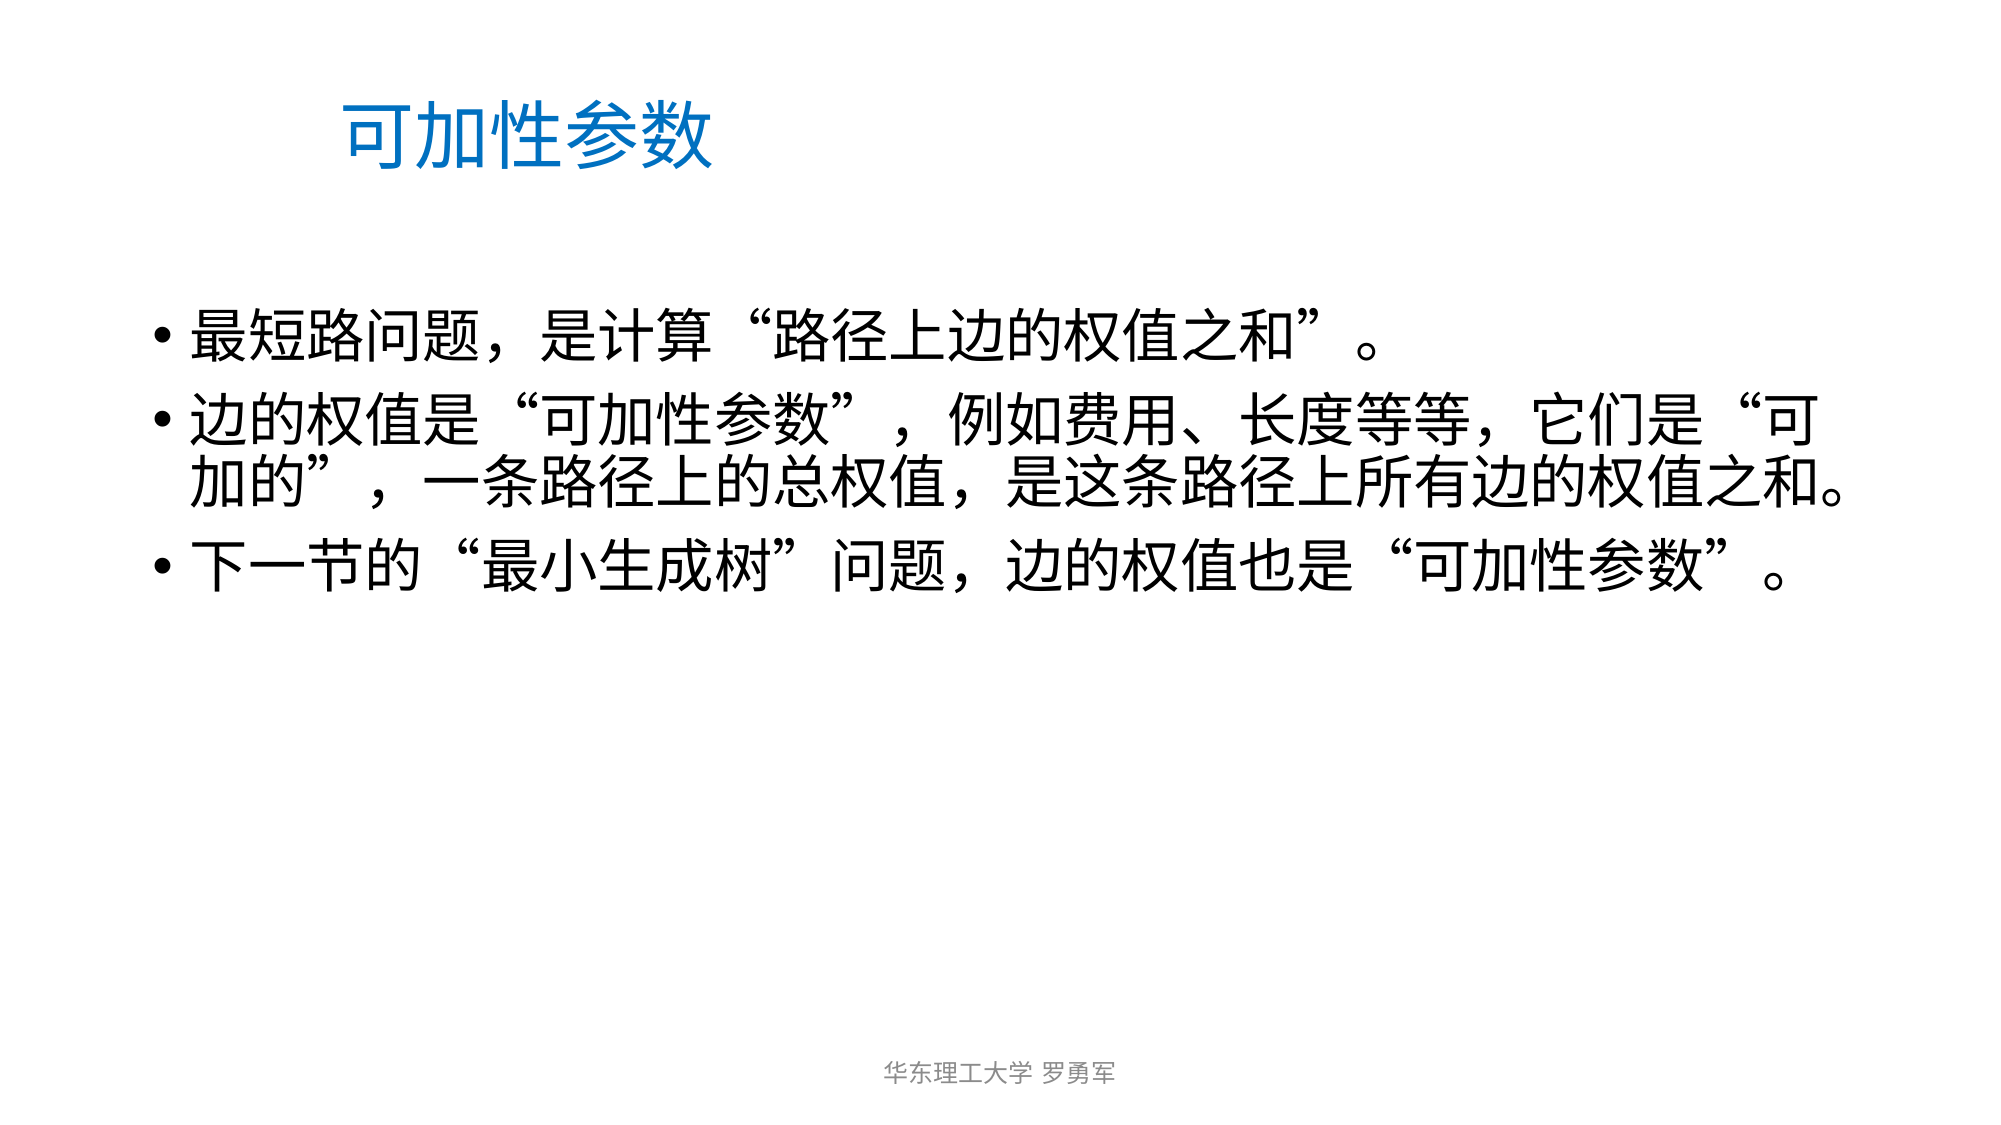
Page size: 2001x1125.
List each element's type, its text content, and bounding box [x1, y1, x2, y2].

list 最短路问题，是计算“路径上边的权值之和”。 边的权值是“可加性参数”，例如费用、长度等等，它们是“可加的”，一条路径上的总权值，是这条路径上所有边的权值之和。 下一节的“最小生成树”问题，边的权值也是“可加性参数”。 [137, 299, 1863, 1014]
title 可加性参数 [324, 45, 1544, 233]
footer 华东理工大学 罗勇军 [662, 1042, 1338, 1103]
